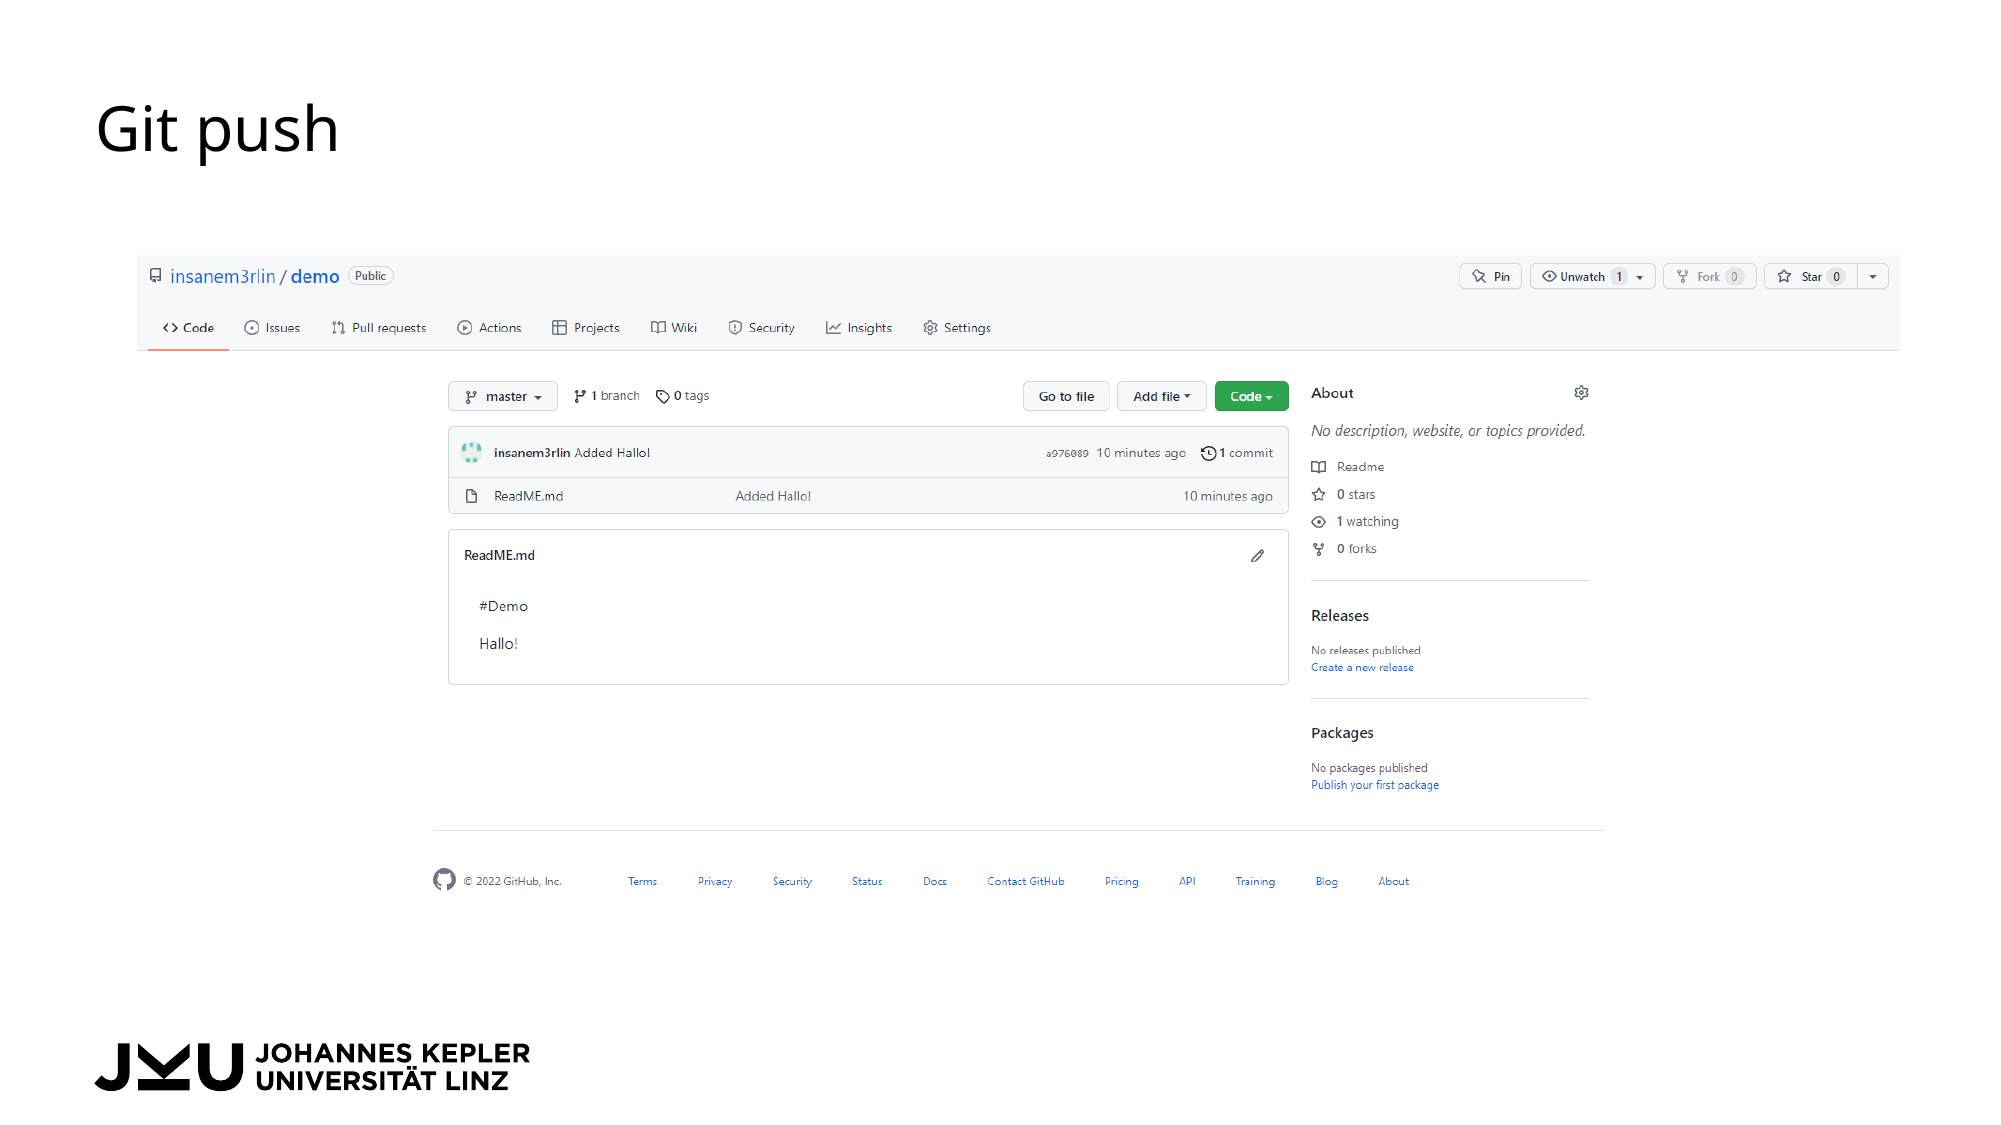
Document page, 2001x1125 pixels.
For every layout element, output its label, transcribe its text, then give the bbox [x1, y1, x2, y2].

title Git push [79, 94, 1905, 257]
picture [137, 255, 1900, 929]
